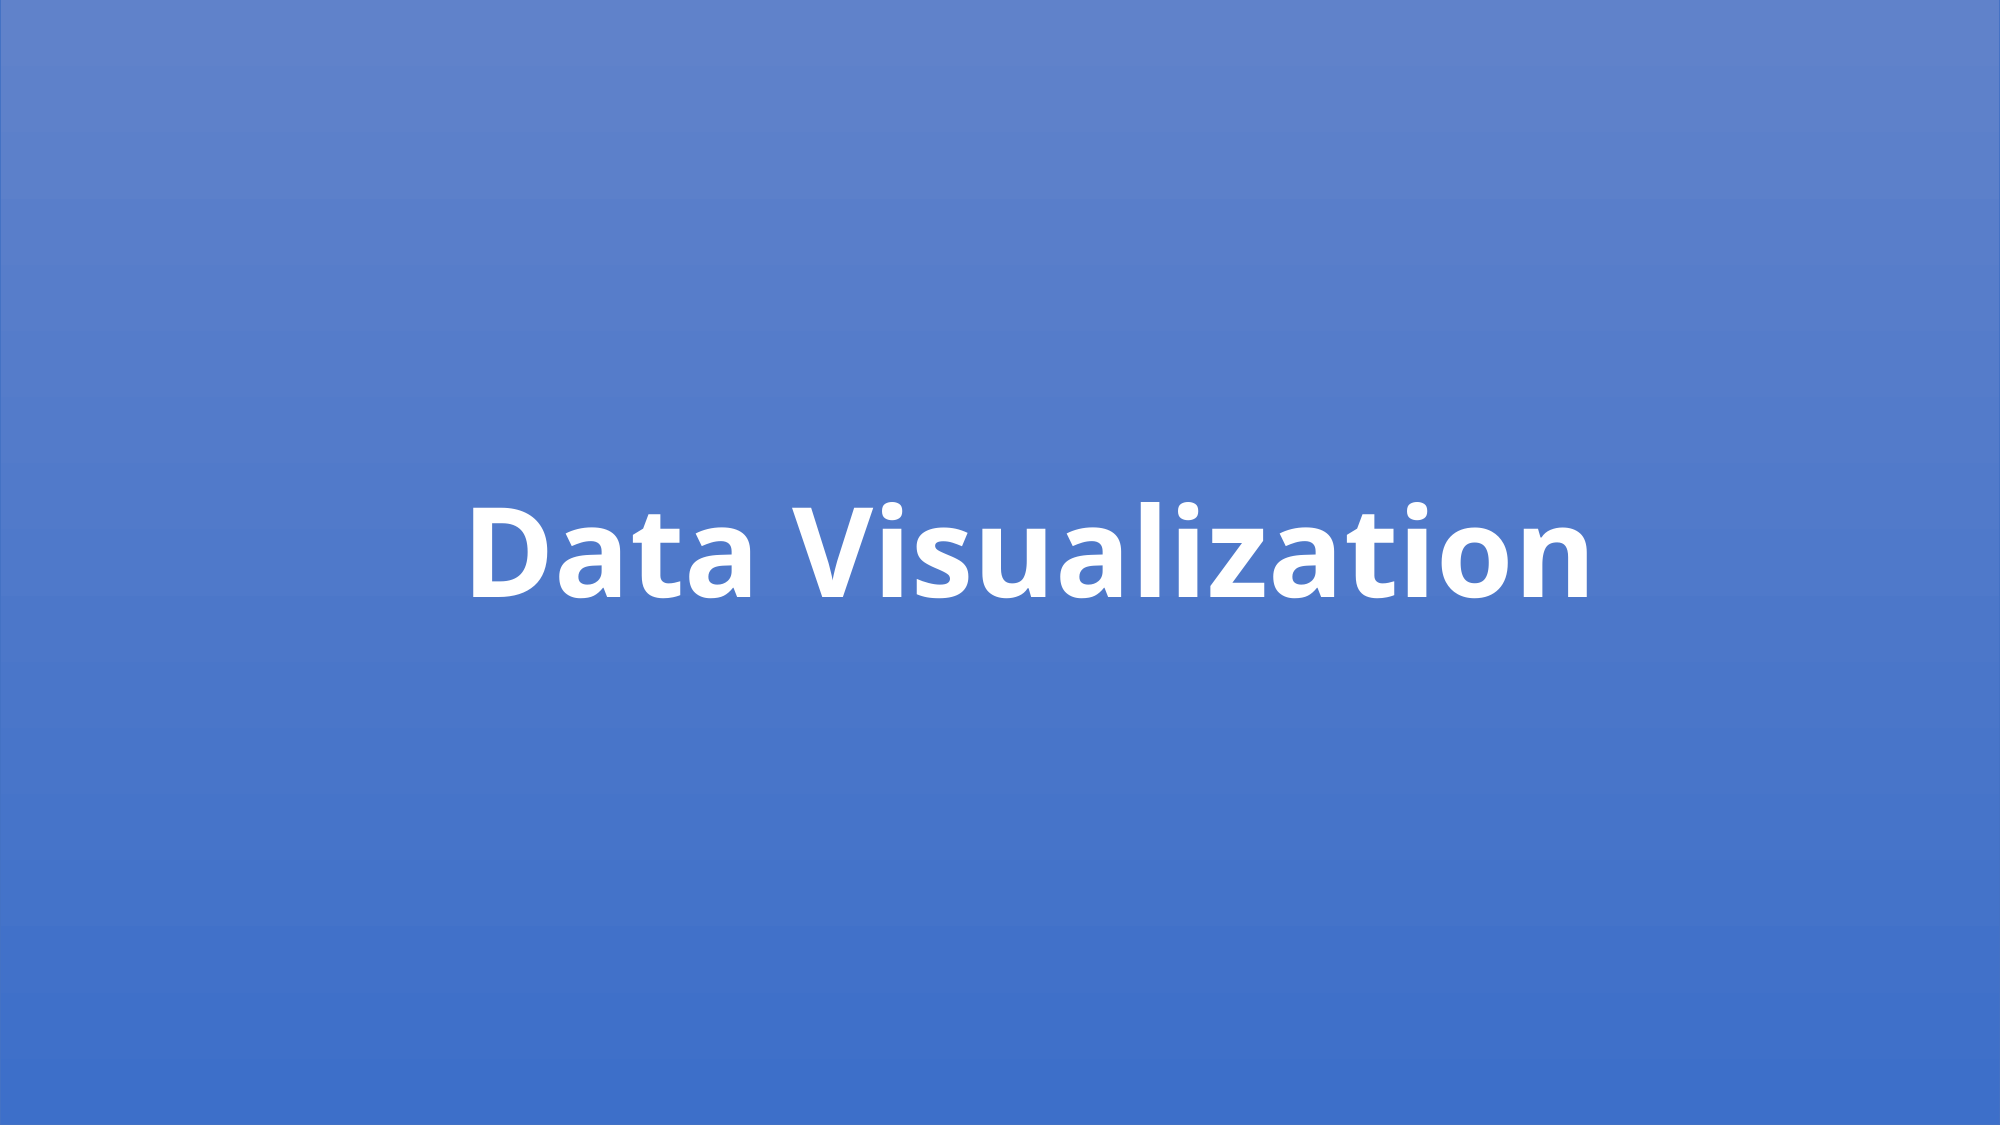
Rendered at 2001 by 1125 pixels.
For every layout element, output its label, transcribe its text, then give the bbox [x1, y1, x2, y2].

text_box [0, 0, 2000, 1125]
title Data Visualization [167, 448, 1892, 667]
